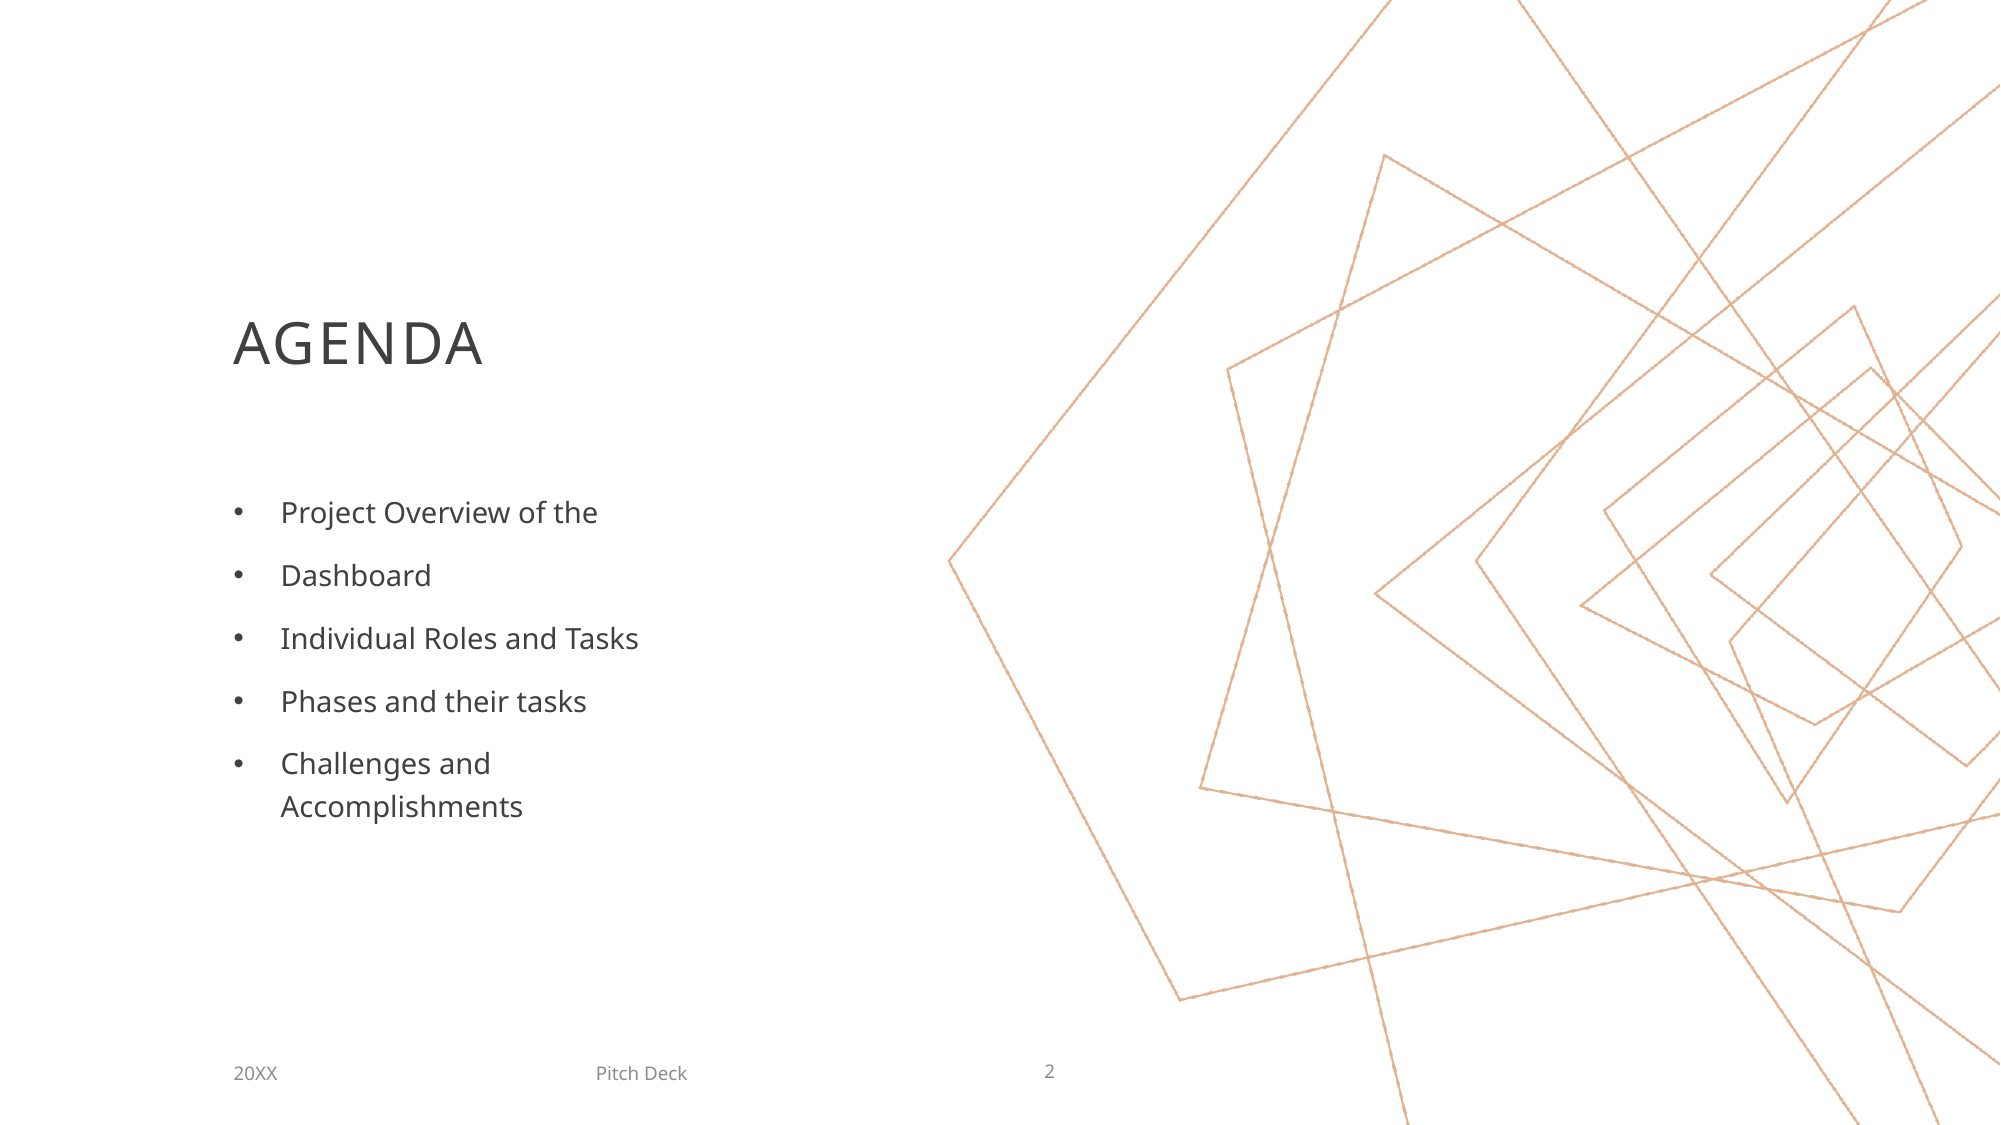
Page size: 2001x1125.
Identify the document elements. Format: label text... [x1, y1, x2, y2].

title Agenda [218, 167, 740, 385]
list Project Overview of the Dashboard Individual Roles and Tasks Phases and their tasks Challenges and Accomplishments [218, 479, 740, 893]
slide_number 2 [908, 1042, 1071, 1103]
footer Pitch Deck [437, 1042, 846, 1103]
slide_number 20XX [218, 1042, 381, 1103]
picture [900, 0, 2000, 1125]
